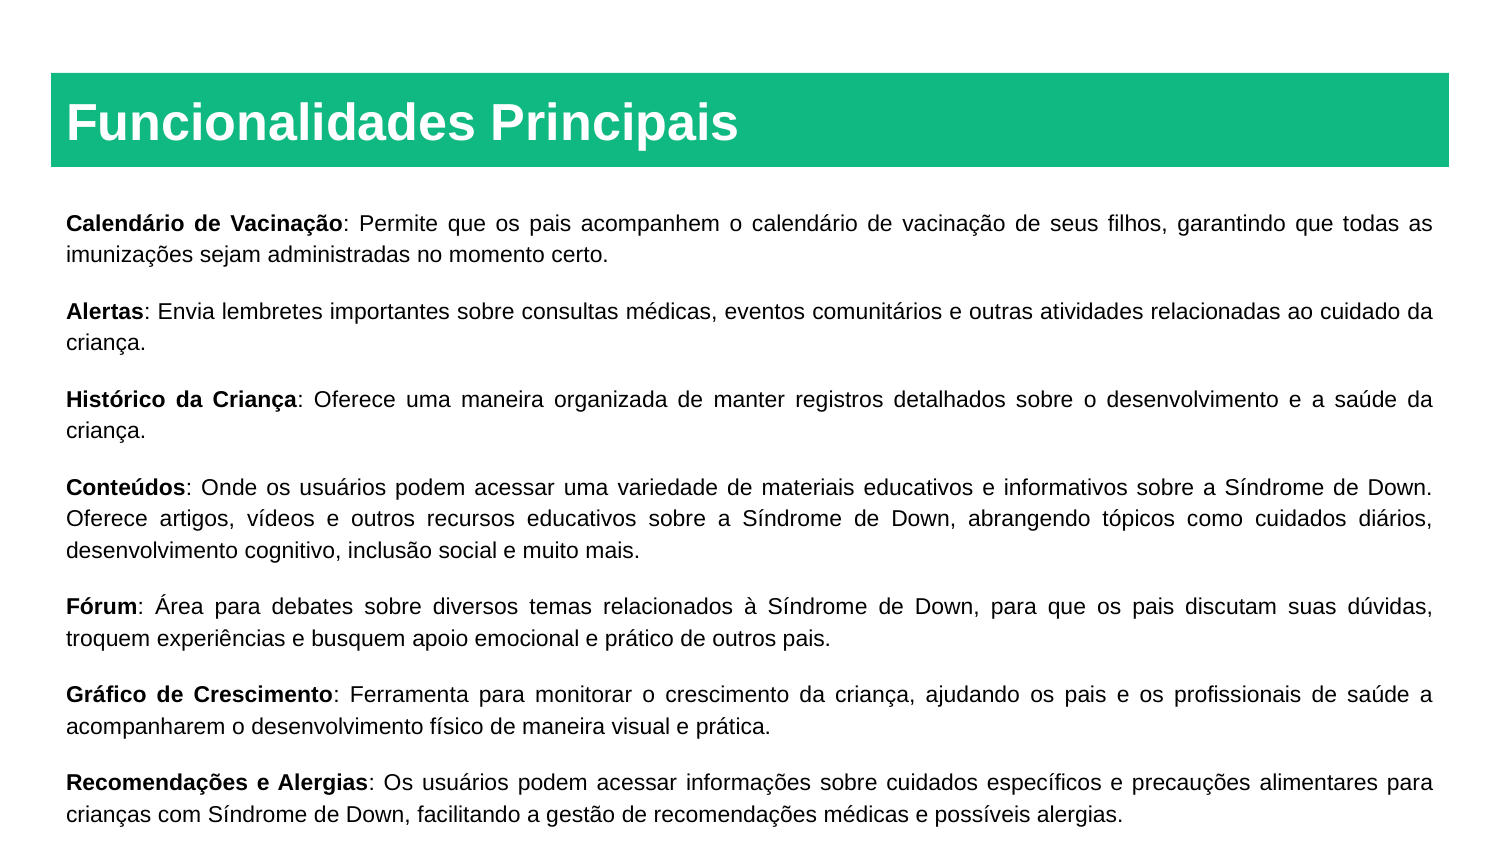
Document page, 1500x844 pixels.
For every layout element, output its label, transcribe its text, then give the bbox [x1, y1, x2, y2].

title Funcionalidades Principais [51, 72, 1449, 167]
list Calendário de Vacinação: Permite que os pais acompanhem o calendário de vacinação de seus filhos, garantindo que todas as imunizações sejam administradas no momento certo. Alertas: Envia lembretes importantes sobre consultas médicas, eventos comunitários e outras atividades relacionadas ao cuidado da criança. Histórico da Criança: Oferece uma maneira organizada de manter registros detalhados sobre o desenvolvimento e a saúde da criança. Conteúdos: Onde os usuários podem acessar uma variedade de materiais educativos e informativos sobre a Síndrome de Down. Oferece artigos, vídeos e outros recursos educativos sobre a Síndrome de Down, abrangendo tópicos como cuidados diários, desenvolvimento cognitivo, inclusão social e muito mais. Fórum: Área para debates sobre diversos temas relacionados à Síndrome de Down, para que os pais discutam suas dúvidas, troquem experiências e busquem apoio emocional e prático de outros pais. Gráfico de Crescimento: Ferramenta para monitorar o crescimento da criança, ajudando os pais e os profissionais de saúde a acompanharem o desenvolvimento físico de maneira visual e prática. Recomendações e Alergias: Os usuários podem acessar informações sobre cuidados específicos e precauções alimentares para crianças com Síndrome de Down, facilitando a gestão de recomendações médicas e possíveis alergias. [51, 189, 1449, 835]
